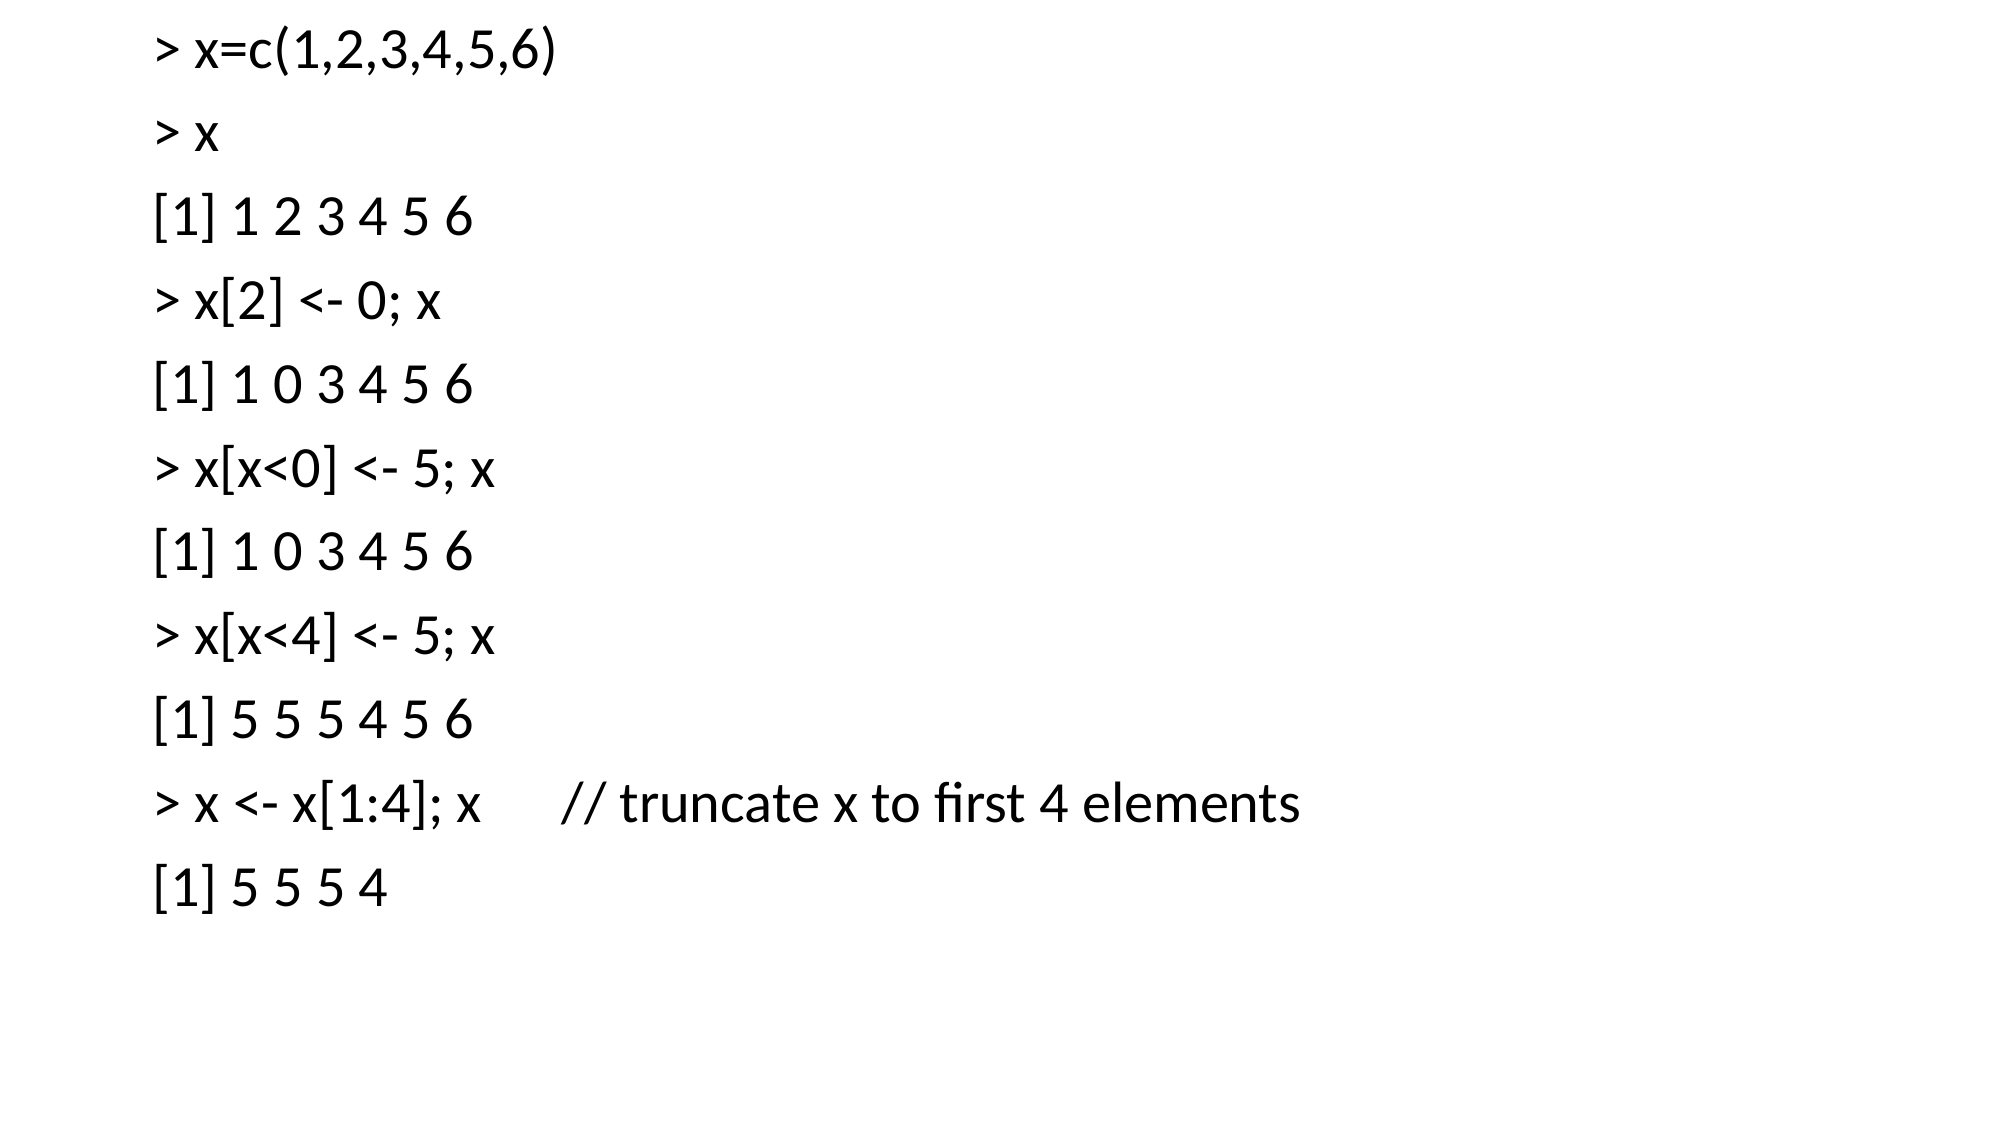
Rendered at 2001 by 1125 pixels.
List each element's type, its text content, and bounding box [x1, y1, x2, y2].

list > x=c(1,2,3,4,5,6) > x [1] 1 2 3 4 5 6 > x[2] <- 0; x [1] 1 0 3 4 5 6 > x[x<0] <- 5; x [1] 1 0 3 4 5 6 > x[x<4] <- 5; x [1] 5 5 5 4 5 6 > x <- x[1:4]; x // truncate x to first 4 elements [1] 5 5 5 4 [137, 10, 1863, 1014]
